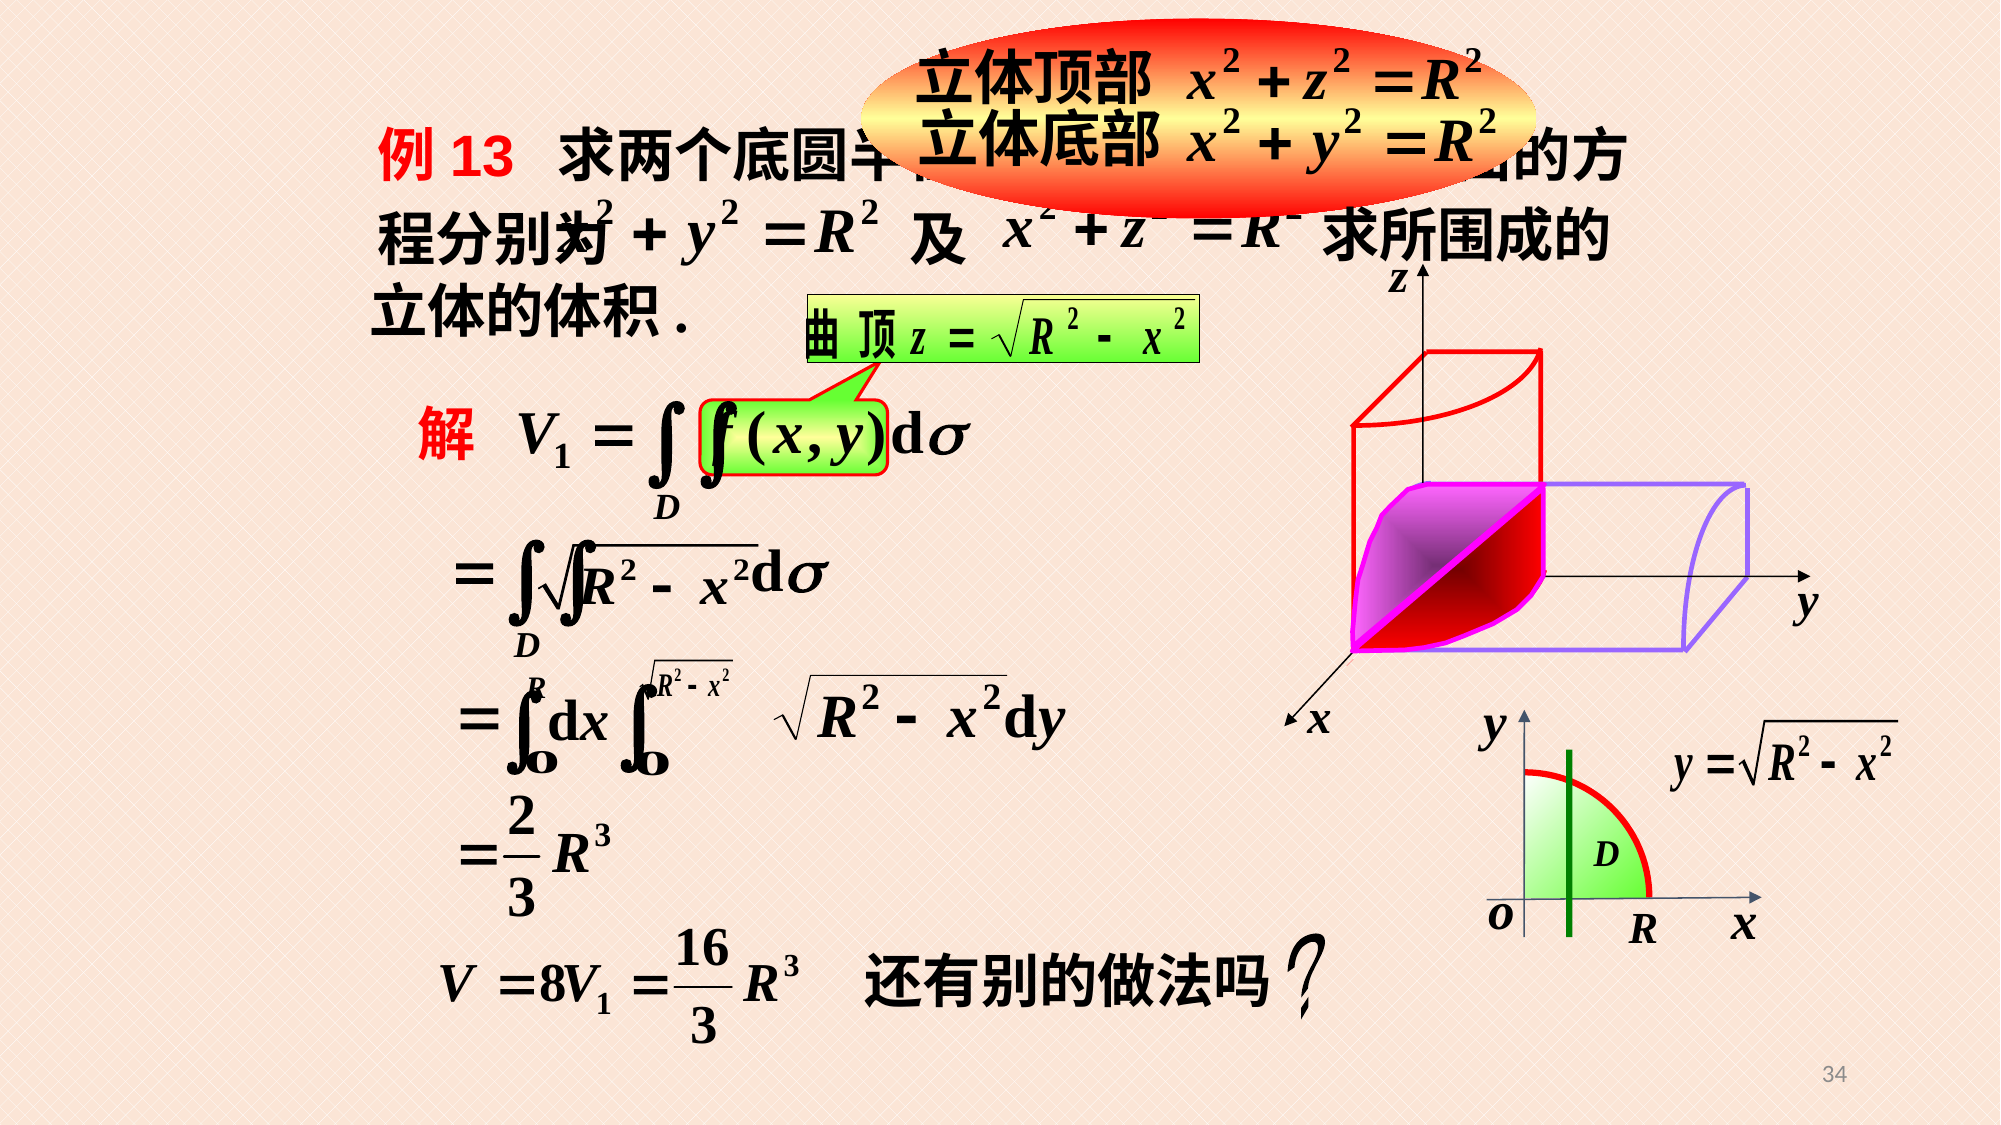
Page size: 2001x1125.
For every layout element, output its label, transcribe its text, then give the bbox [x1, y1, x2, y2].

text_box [916, 99, 1500, 182]
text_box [806, 293, 1199, 363]
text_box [622, 742, 687, 785]
text_box 例13 求两个底圆半径为R,且这两个圆柱面的方程分别为 及 [362, 96, 861, 266]
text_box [446, 775, 622, 909]
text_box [513, 742, 575, 782]
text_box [1284, 263, 1823, 739]
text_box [635, 652, 738, 708]
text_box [451, 655, 1072, 783]
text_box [528, 532, 770, 623]
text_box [519, 669, 554, 704]
text_box 还有别的做法吗 [849, 937, 1388, 1022]
text_box 立体的体积. [354, 266, 737, 352]
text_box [435, 909, 811, 1056]
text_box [1356, 492, 1544, 631]
text_box 例13 求两个底圆半径为R,且这两个圆柱面的方程分别为 及 [893, 219, 1284, 280]
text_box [861, 18, 1537, 219]
text_box 例13 求两个底圆半径为R,且这两个圆柱面的方程分别为 及 [1537, 96, 1663, 263]
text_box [519, 386, 977, 525]
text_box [1474, 709, 1763, 947]
slide_number 34 [1412, 1042, 1863, 1103]
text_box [1460, 631, 1536, 639]
text_box 求所围成的 [1313, 176, 1652, 263]
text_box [447, 524, 834, 663]
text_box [1763, 707, 1908, 803]
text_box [494, 676, 616, 775]
text_box 解 [362, 389, 519, 475]
text_box [834, 363, 880, 386]
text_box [543, 183, 893, 280]
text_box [989, 219, 1313, 263]
